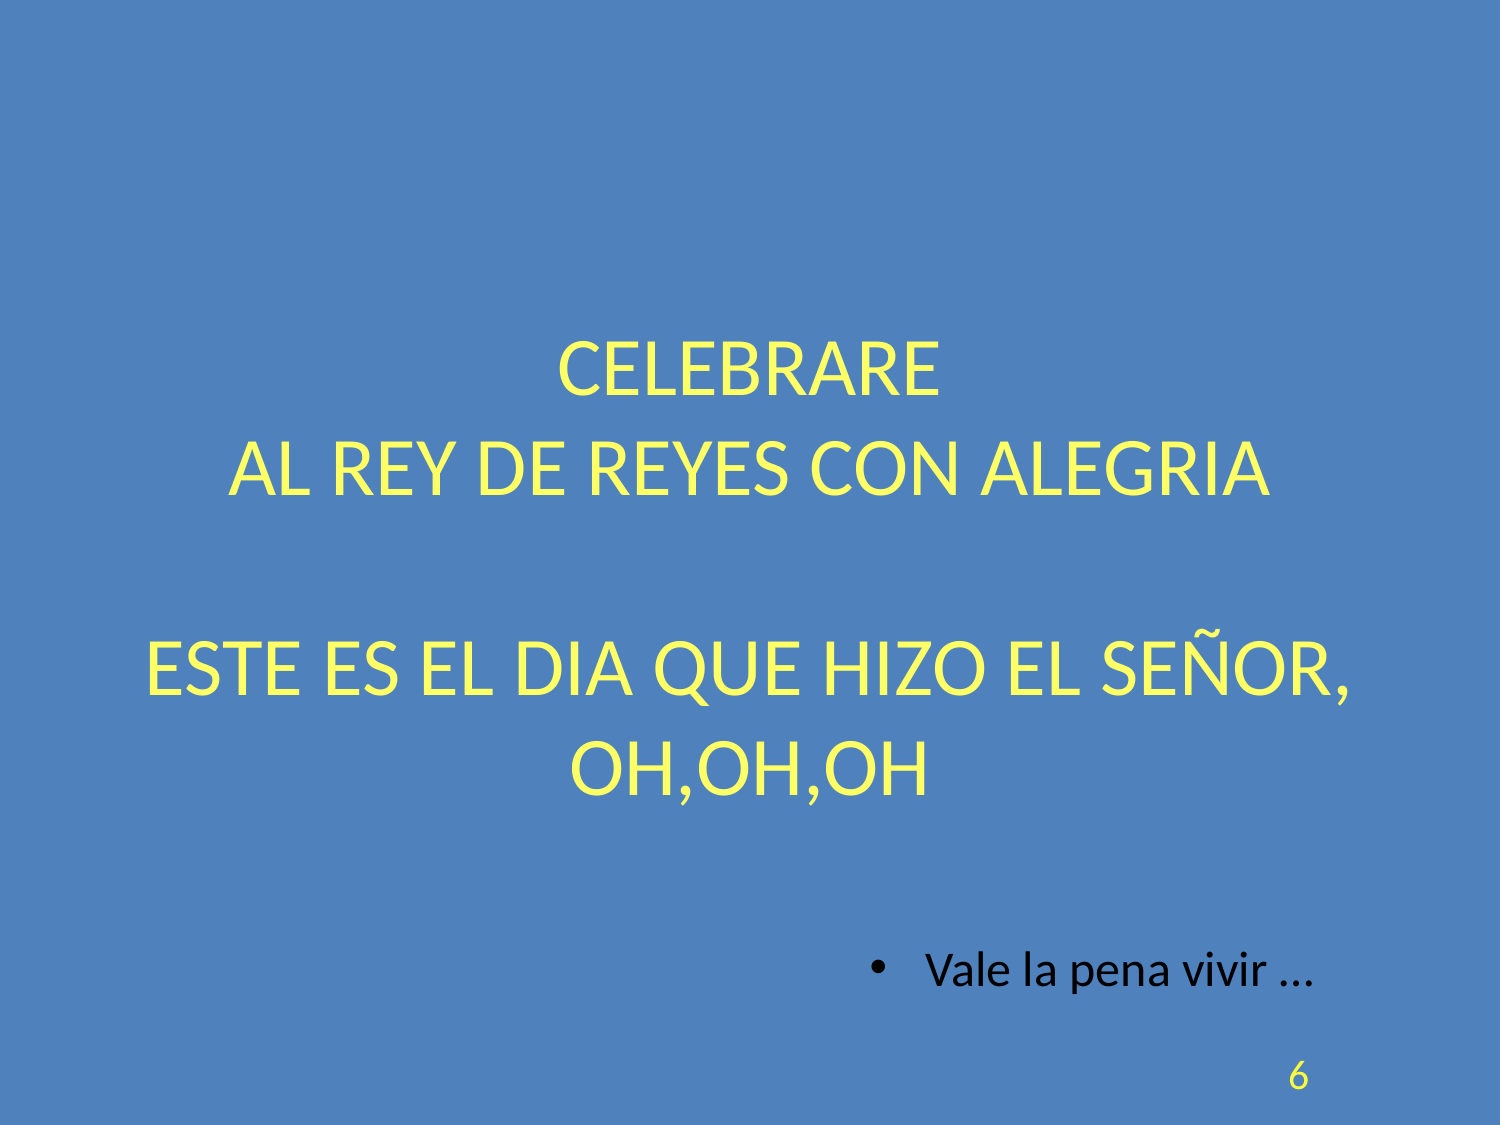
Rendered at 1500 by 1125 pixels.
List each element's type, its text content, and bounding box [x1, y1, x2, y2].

slide_number 6 [974, 1042, 1325, 1103]
title CELEBRARE AL REY DE REYES CON ALEGRIA ESTE ES EL DIA QUE HIZO EL SEÑOR, OH,OH,OH [74, 468, 1426, 657]
list Vale la pena vivir … [616, 928, 1330, 1012]
